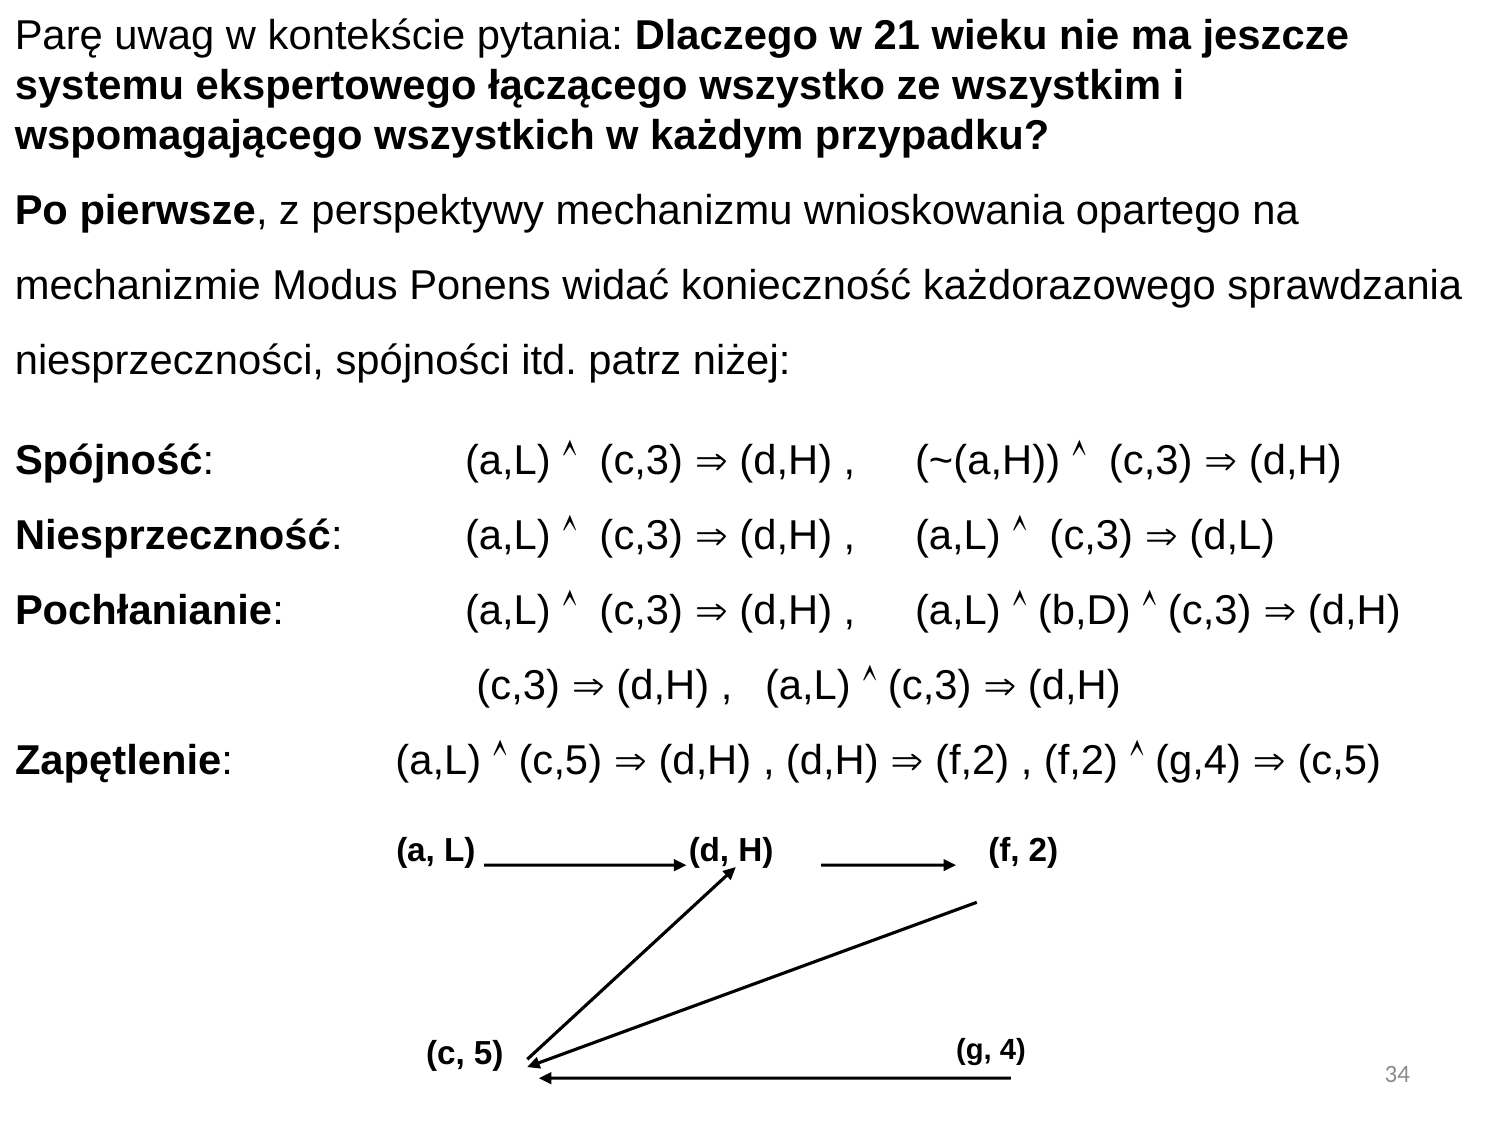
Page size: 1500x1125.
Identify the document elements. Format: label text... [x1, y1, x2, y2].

text_box Parę uwag w kontekście pytania: Dlaczego w 21 wieku nie ma jeszcze systemu ekspertowego łączącego wszystko ze wszystkim i wspomagającego wszystkich w każdym przypadku? Po pierwsze, z perspektywy mechanizmu wnioskowania opartego na mechanizmie Modus Ponens widać konieczność każdorazowego sprawdzania niesprzeczności, spójności itd. patrz niżej: [0, 0, 1500, 390]
text_box Spójność: (a,L)  (c,3)  (d,H) , (~(a,H))  (c,3)  (d,H) Niesprzeczność: (a,L)  (c,3)  (d,H) , (a,L)  (c,3)  (d,L) Pochłanianie: (a,L)  (c,3)  (d,H) , (a,L)  (b,D)  (c,3)  (d,H) (c,3)  (d,H) , (a,L)  (c,3)  (d,H) Zapętlenie: (a,L)  (c,5)  (d,H) , (d,H)  (f,2) , (f,2)  (g,4)  (c,5) [0, 400, 1465, 791]
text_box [345, 820, 1114, 1125]
slide_number 34 [1119, 1042, 1425, 1103]
